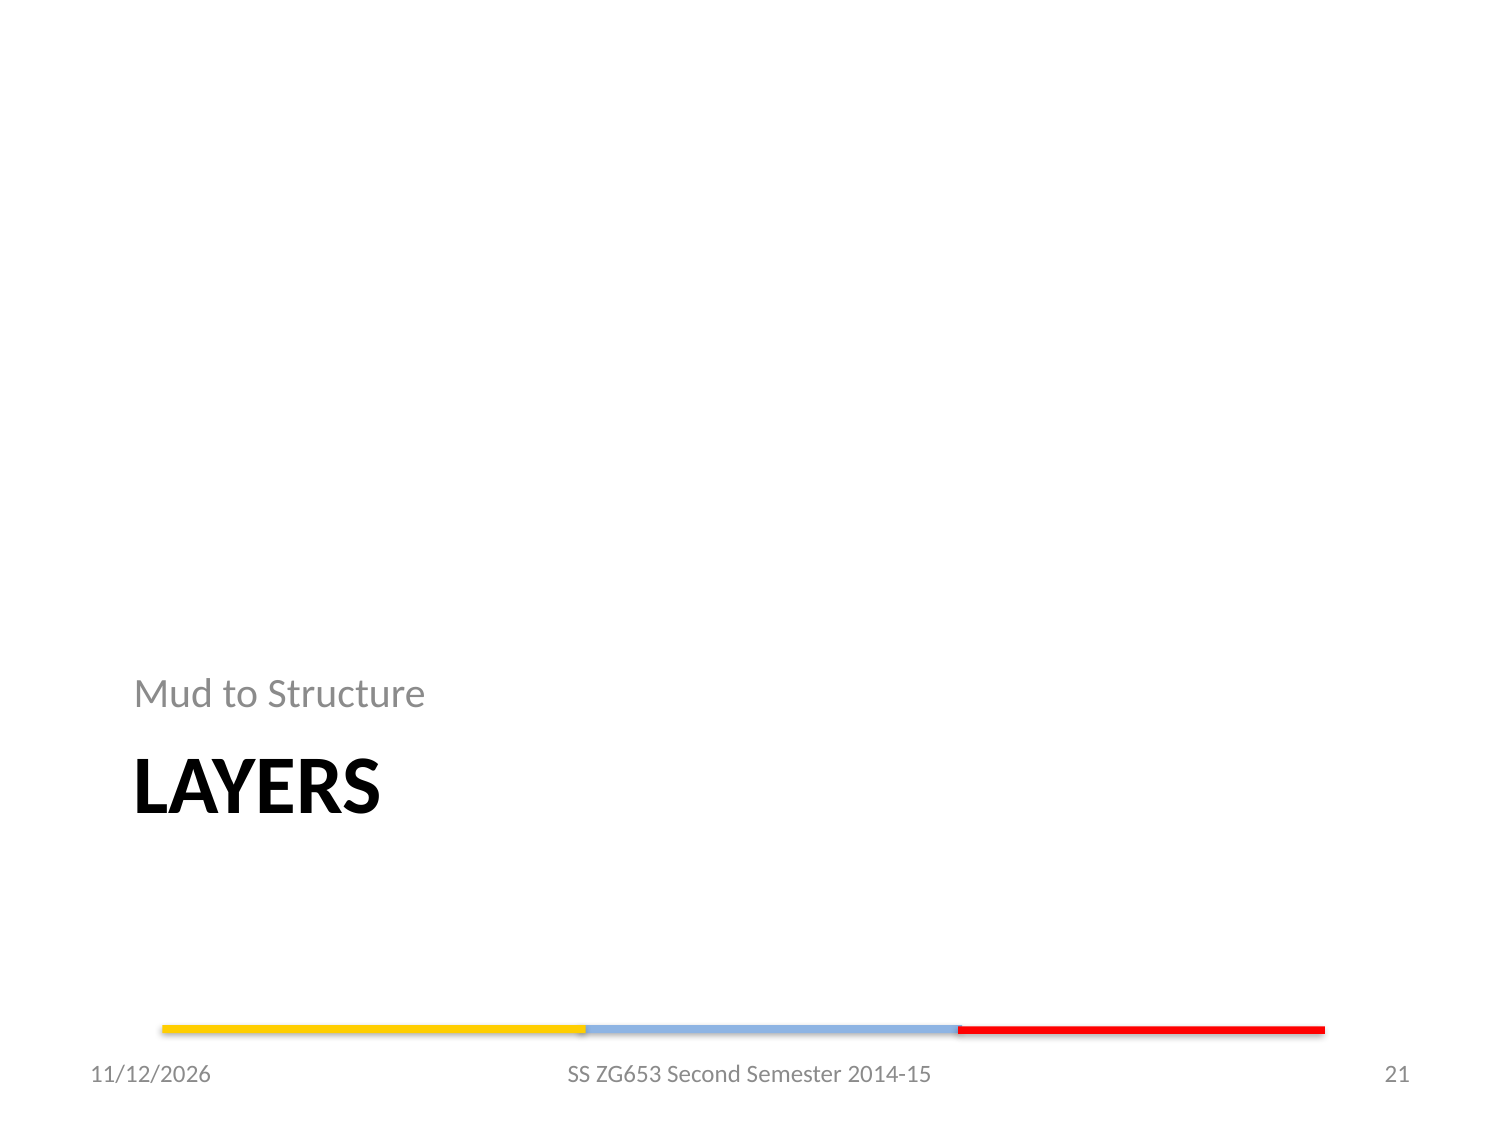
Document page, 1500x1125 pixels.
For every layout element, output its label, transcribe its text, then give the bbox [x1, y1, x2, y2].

title Layers [118, 724, 1394, 947]
footer SS ZG653 Second Semester 2014-15 [512, 1042, 988, 1103]
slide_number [75, 1042, 425, 1103]
list Mud to Structure [118, 476, 1394, 724]
slide_number 21 [1074, 1042, 1425, 1103]
